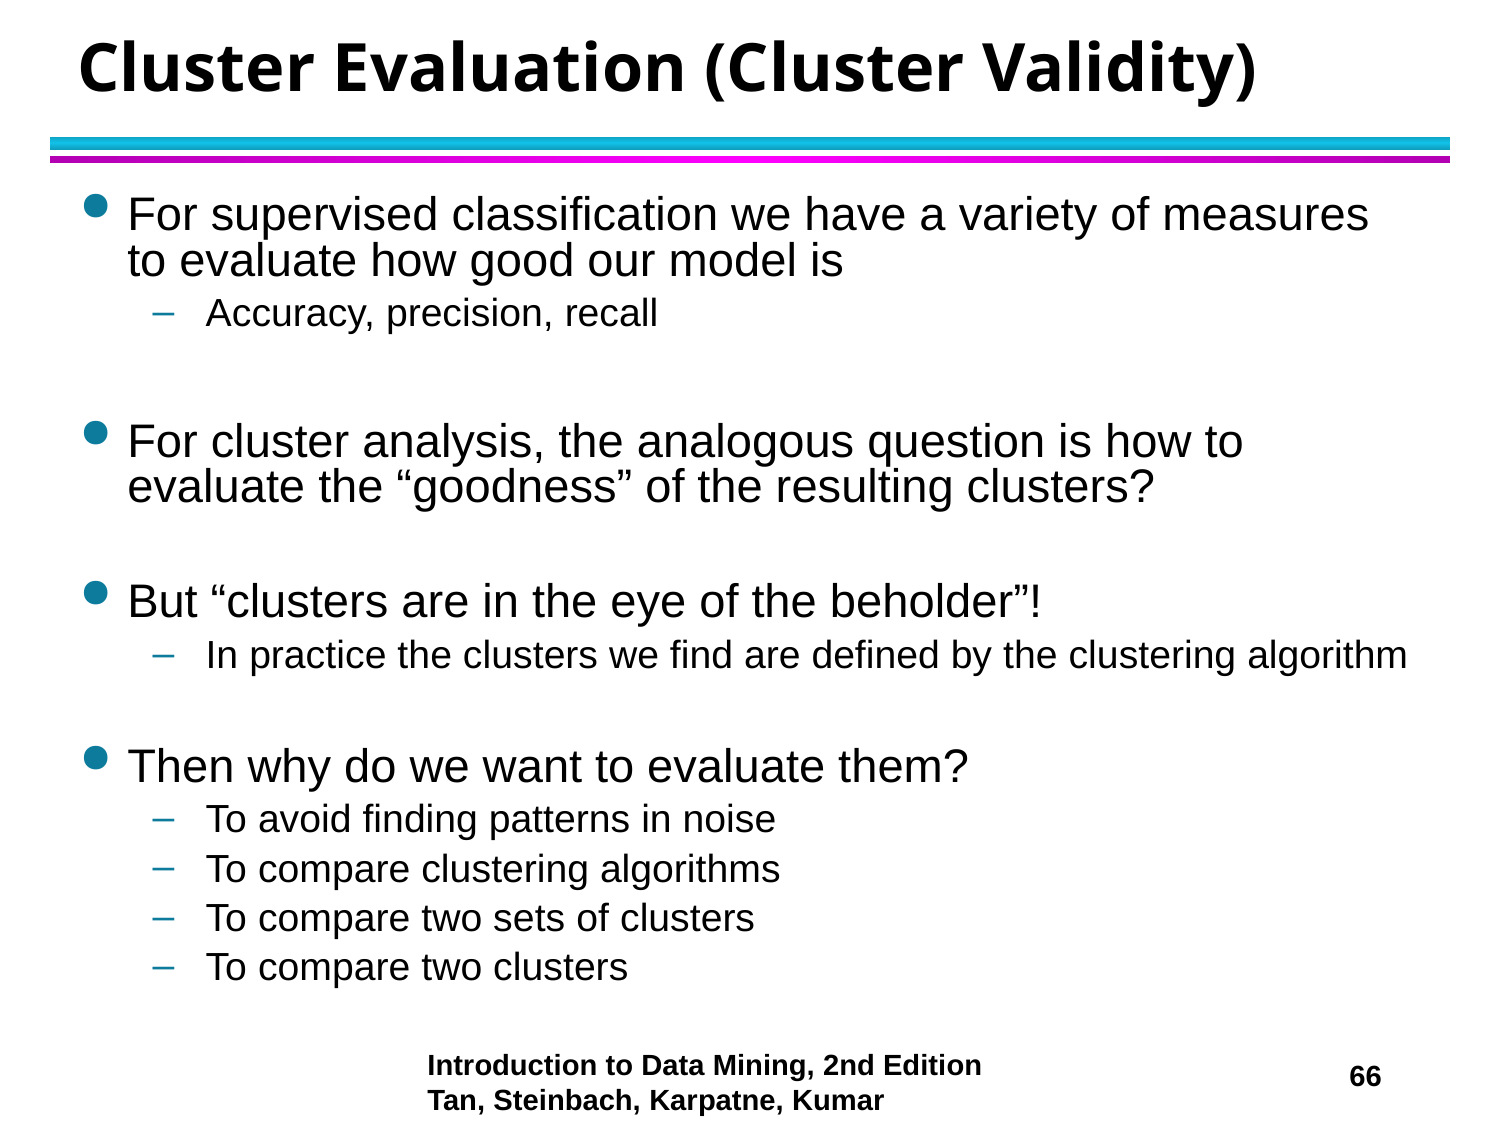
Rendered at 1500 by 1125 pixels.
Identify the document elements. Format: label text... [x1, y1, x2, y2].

title Cluster Evaluation (Cluster Validity) [62, 24, 1421, 113]
list For supervised classification we have a variety of measures to evaluate how good our model is Accuracy, precision, recall For cluster analysis, the analogous question is how to evaluate the “goodness” of the resulting clusters? But “clusters are in the eye of the beholder”! In practice the clusters we find are defined by the clustering algorithm Then why do we want to evaluate them? To avoid finding patterns in noise To compare clustering algorithms To compare two sets of clusters To compare two clusters [67, 187, 1432, 1038]
